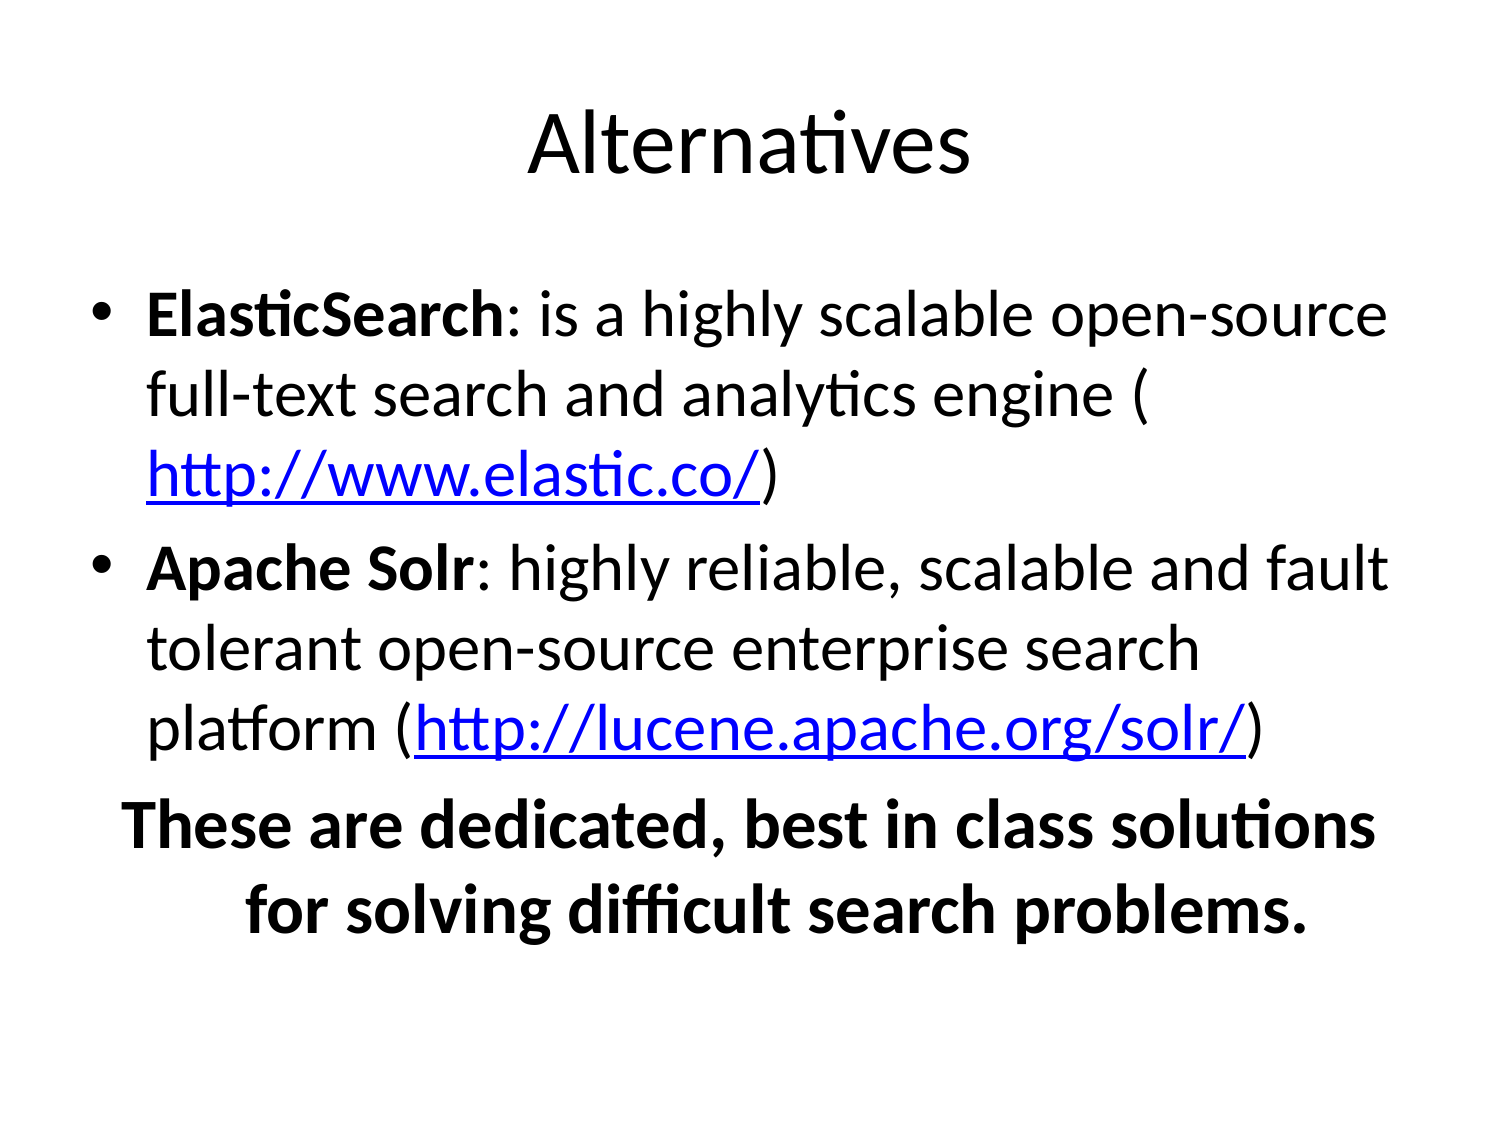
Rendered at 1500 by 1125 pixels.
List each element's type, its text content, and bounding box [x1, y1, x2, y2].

title Alternatives [75, 42, 1425, 231]
list ElasticSearch: is a highly scalable open-source full-text search and analytics engine (http://www.elastic.co/) Apache Solr: highly reliable, scalable and fault tolerant open-source enterprise search platform (http://lucene.apache.org/solr/) These are dedicated, best in class solutions for solving difficult search problems. [75, 262, 1425, 1005]
